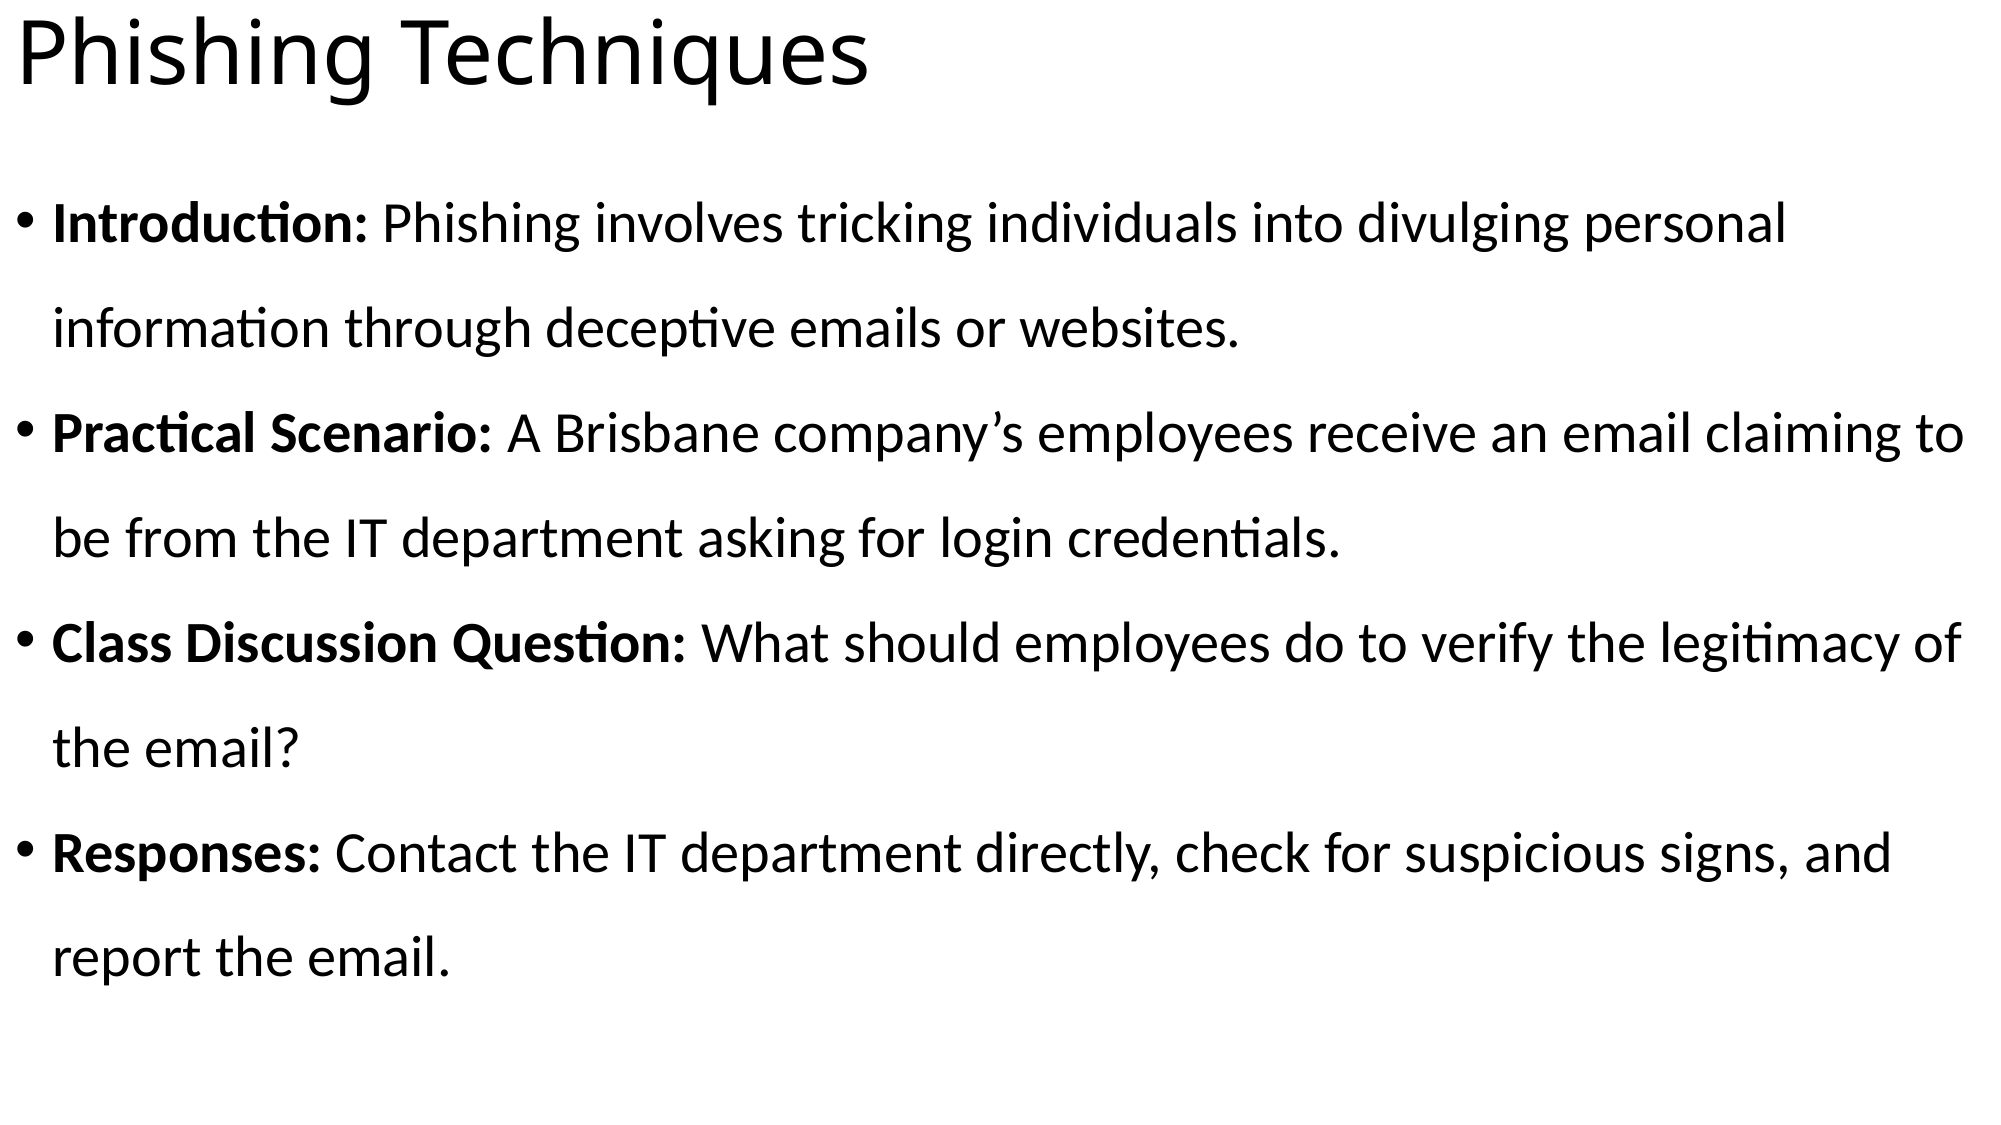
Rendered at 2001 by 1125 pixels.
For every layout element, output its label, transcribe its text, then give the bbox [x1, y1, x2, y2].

list Introduction: Phishing involves tricking individuals into divulging personal information through deceptive emails or websites. Practical Scenario: A Brisbane company’s employees receive an email claiming to be from the IT department asking for login credentials. Class Discussion Question: What should employees do to verify the legitimacy of the email? Responses: Contact the IT department directly, check for suspicious signs, and report the email. [0, 141, 2000, 1125]
title Phishing Techniques [0, 0, 2000, 112]
